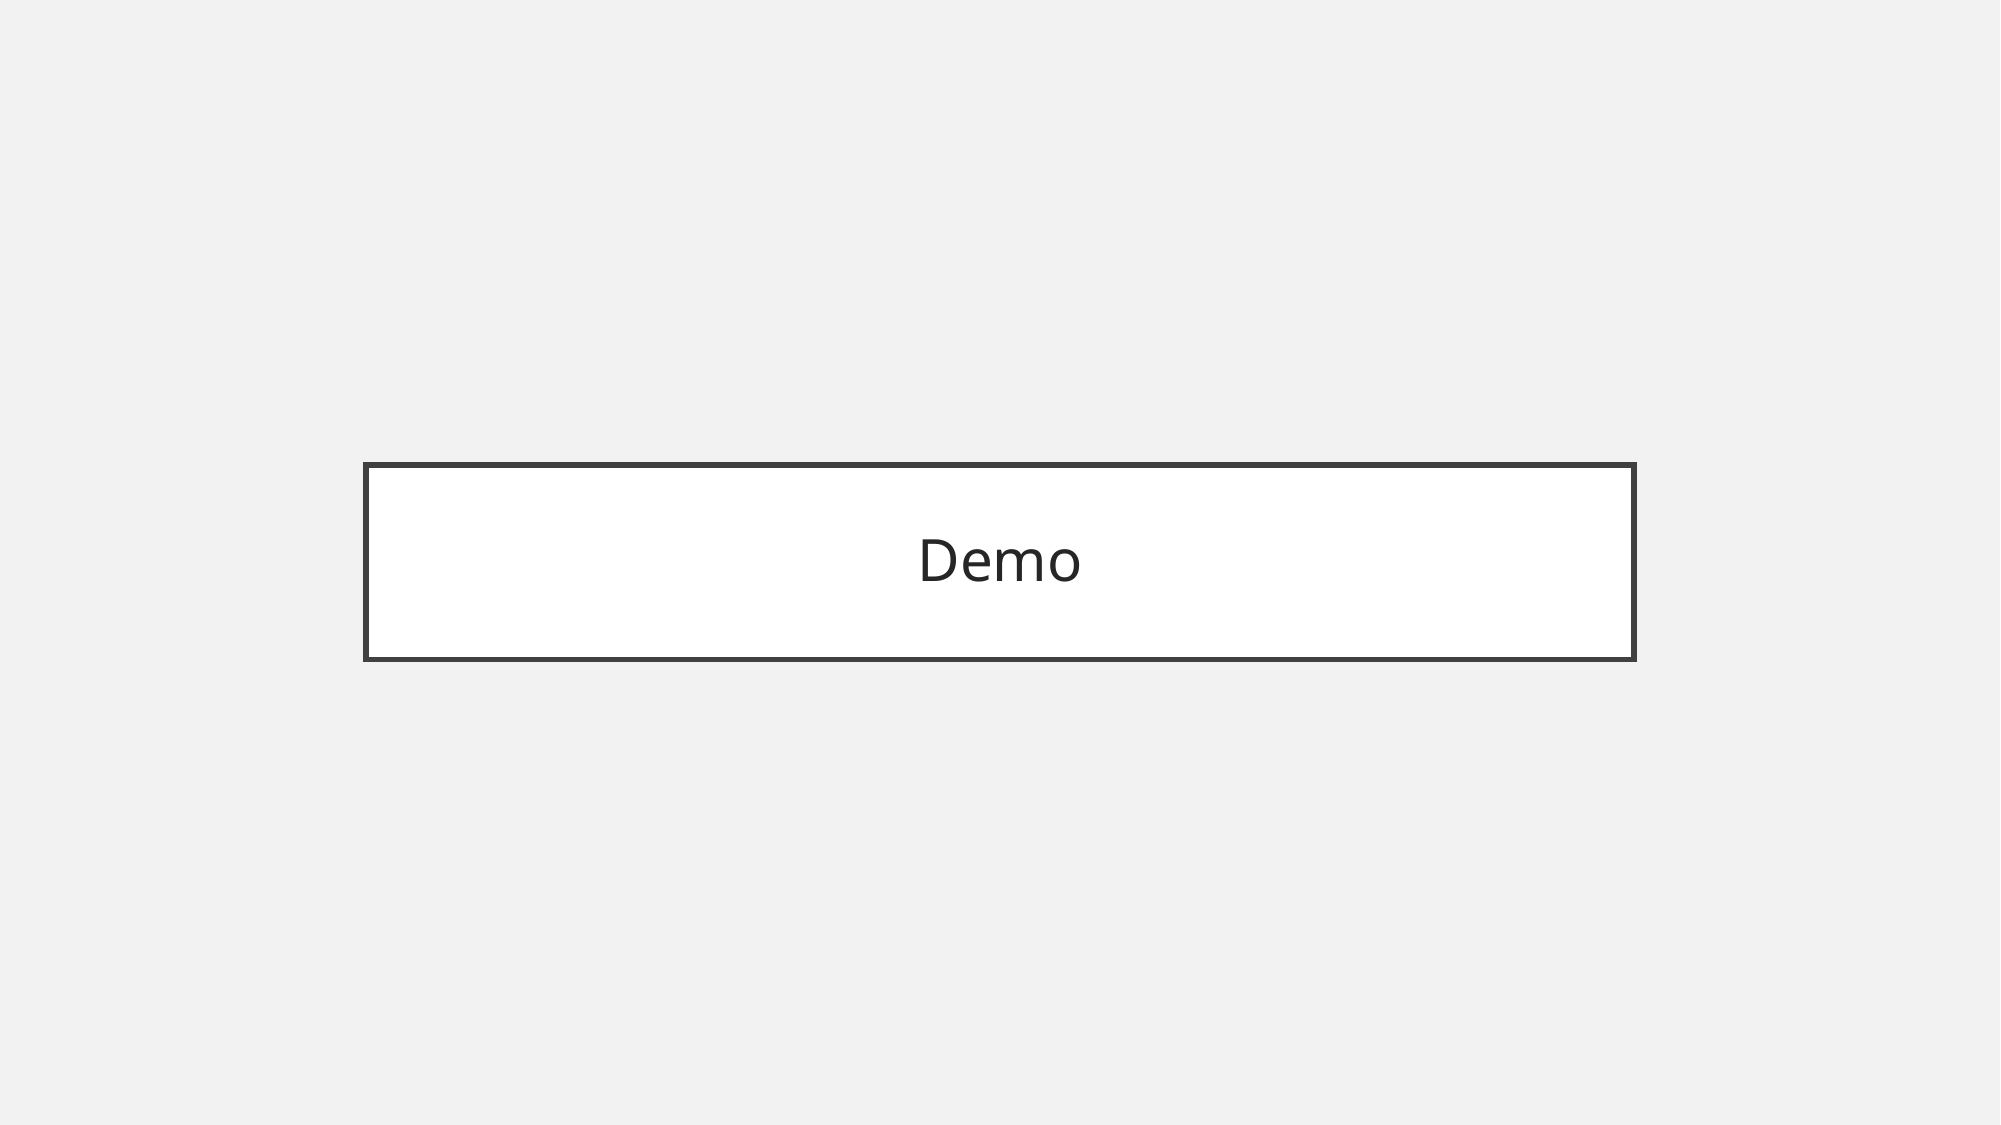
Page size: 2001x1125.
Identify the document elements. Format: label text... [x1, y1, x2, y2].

title Demo [363, 462, 1637, 662]
